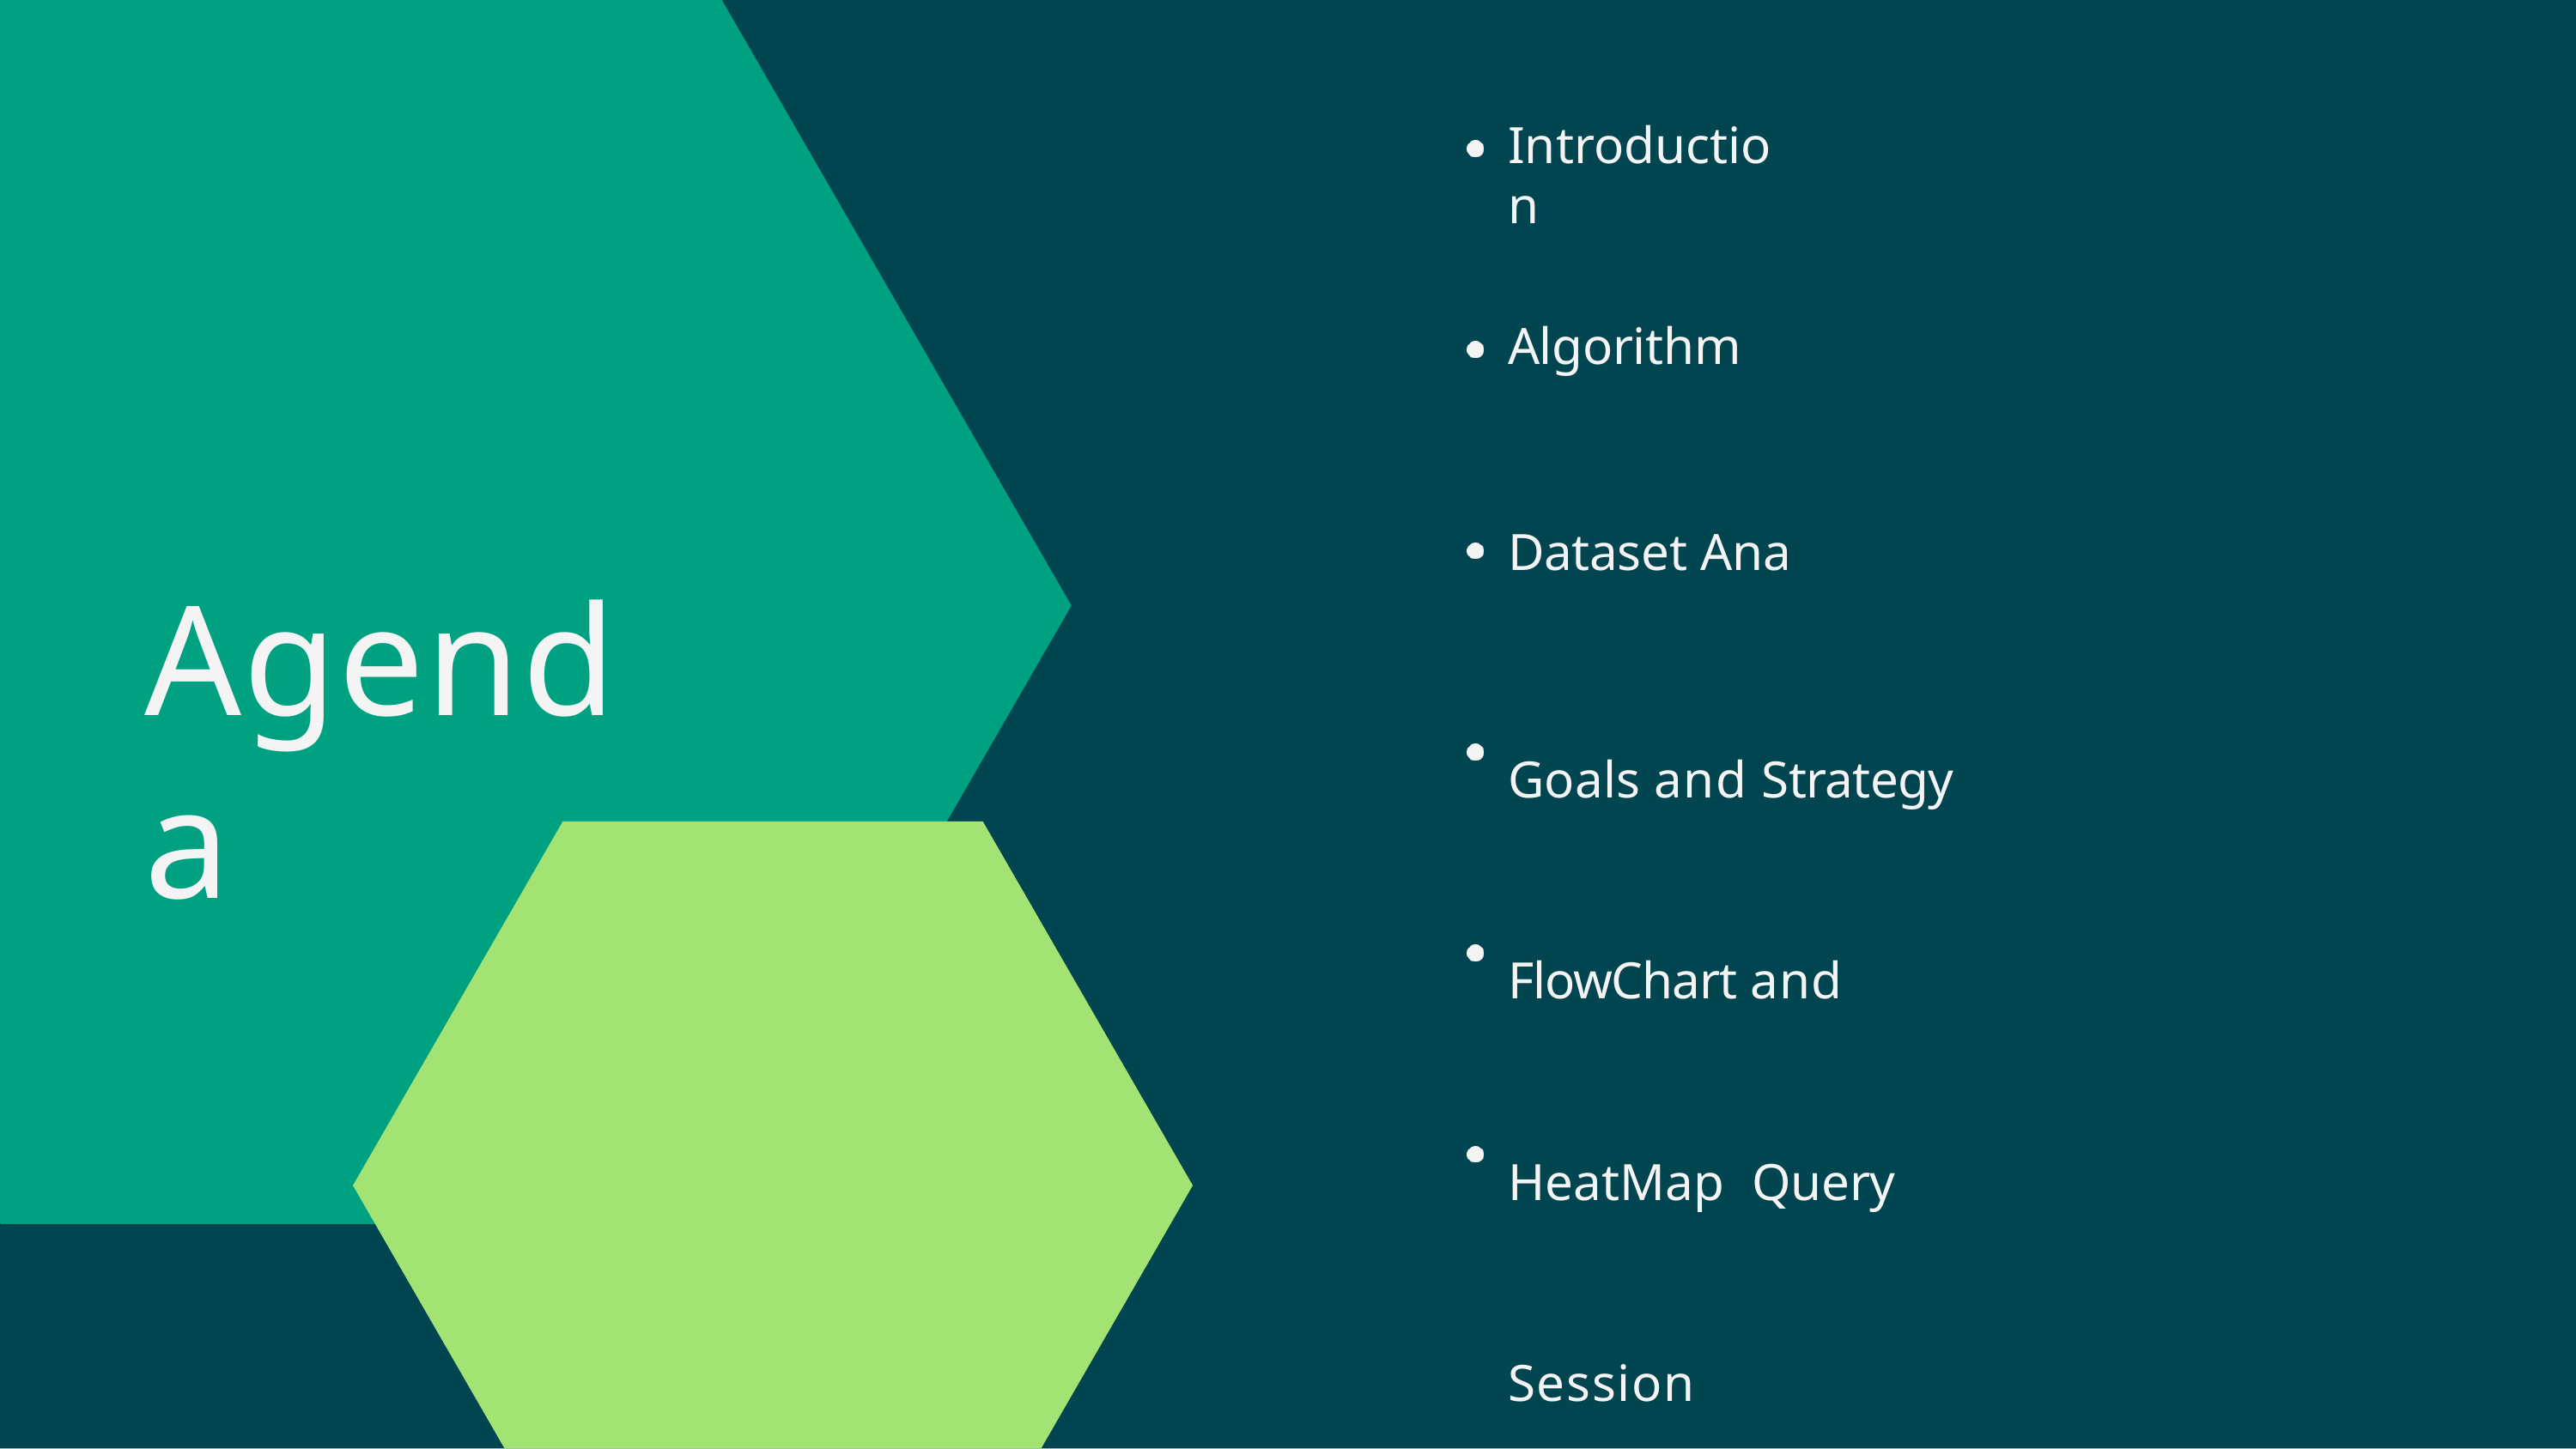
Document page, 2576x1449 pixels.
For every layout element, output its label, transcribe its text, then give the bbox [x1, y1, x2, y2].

picture [1467, 944, 1484, 961]
list Algorithm Dataset Ana Goals and Strategy FlowChart and HeatMap Query Session [1505, 312, 2044, 1412]
picture [1467, 743, 1484, 761]
text_box Agenda [143, 561, 656, 929]
picture [1467, 341, 1484, 358]
picture [1467, 140, 1484, 157]
title Introduction [788, 111, 1788, 355]
picture [1467, 1146, 1484, 1163]
picture [1467, 543, 1484, 560]
